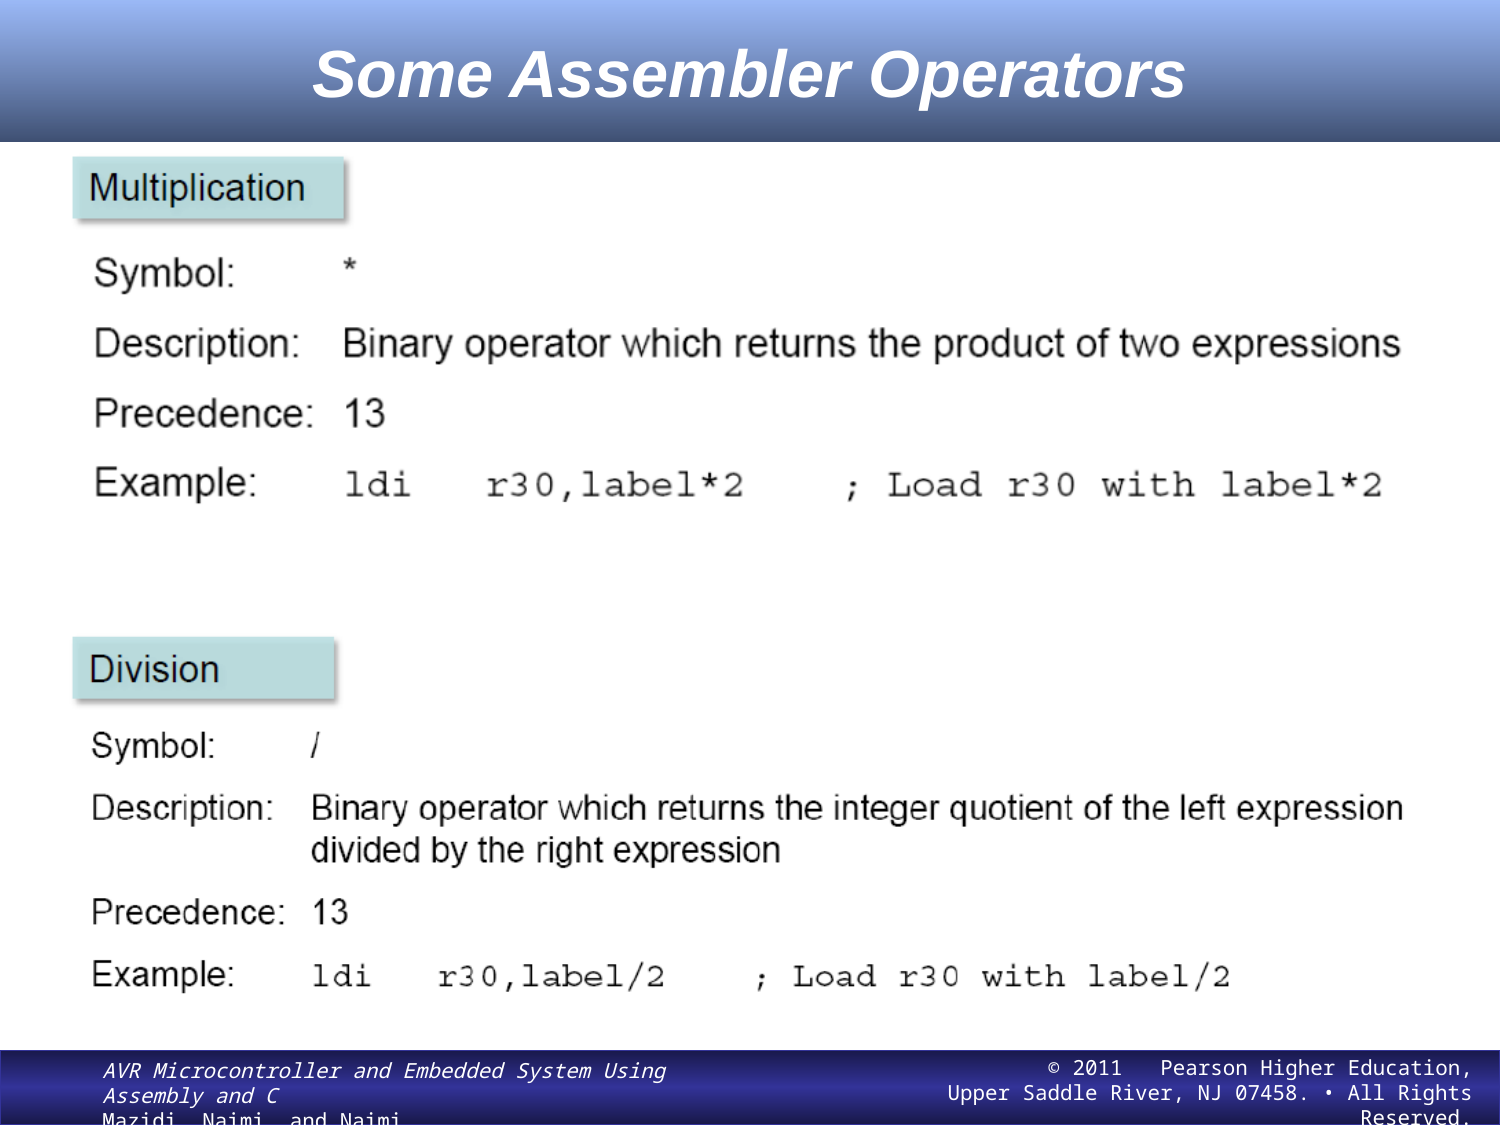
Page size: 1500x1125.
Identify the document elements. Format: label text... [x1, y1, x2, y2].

title Some Assembler Operators [0, 0, 1500, 143]
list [48, 142, 1446, 1047]
